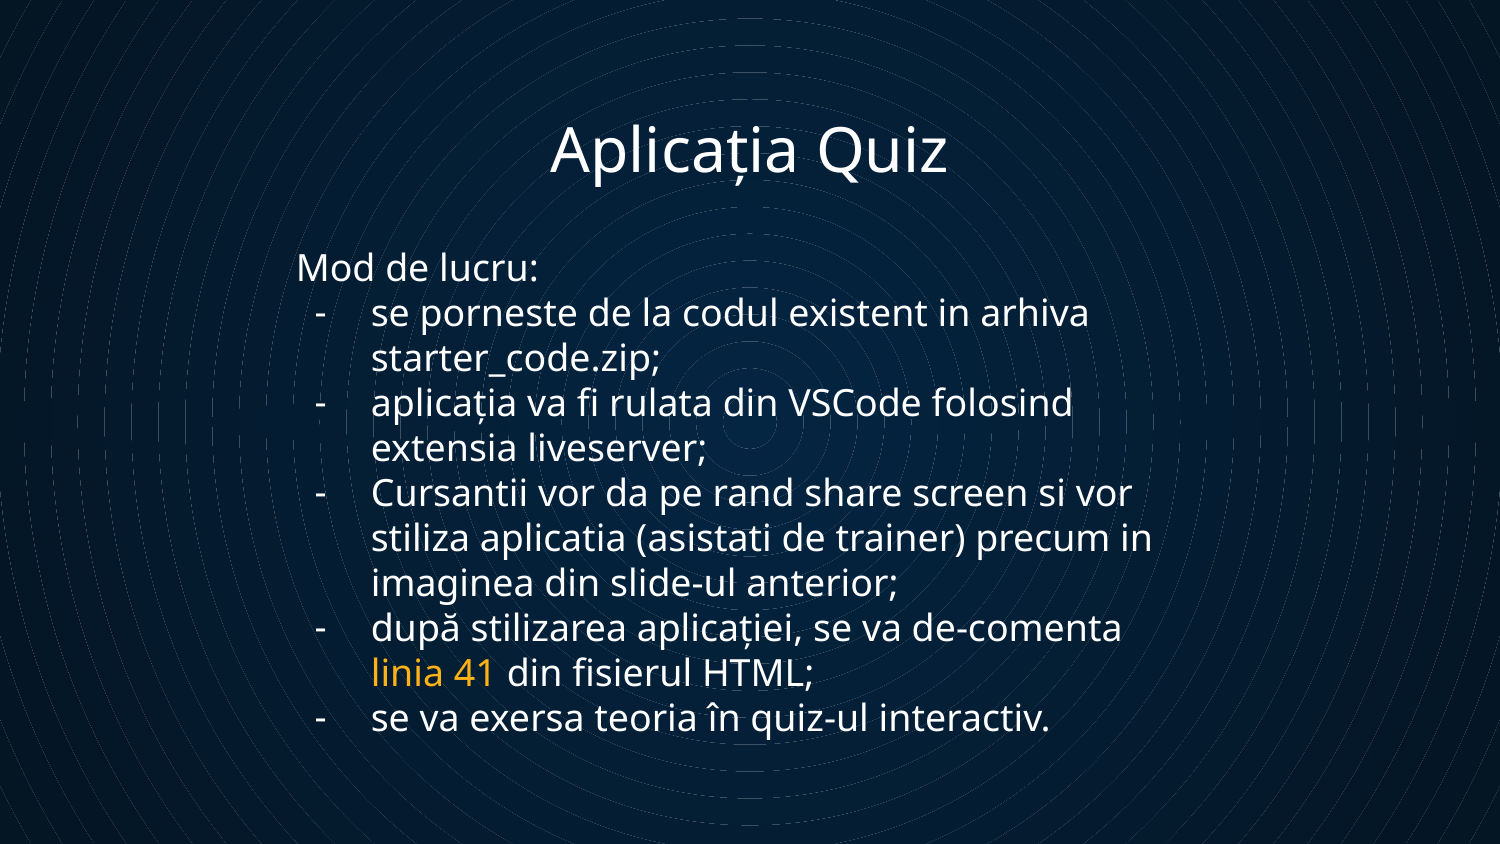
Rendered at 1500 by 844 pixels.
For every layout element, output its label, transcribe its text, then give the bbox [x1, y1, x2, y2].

title Aplicația Quiz [51, 100, 1449, 200]
text_box Mod de lucru: se porneste de la codul existent in arhiva starter_code.zip; aplicația va fi rulata din VSCode folosind extensia liveserver; Cursantii vor da pe rand share screen si vor stiliza aplicatia (asistati de trainer) precum in imaginea din slide-ul anterior; după stilizarea aplicației, se va de-comenta linia 41 din fisierul HTML; se va exersa teoria în quiz-ul interactiv. [280, 228, 1197, 712]
